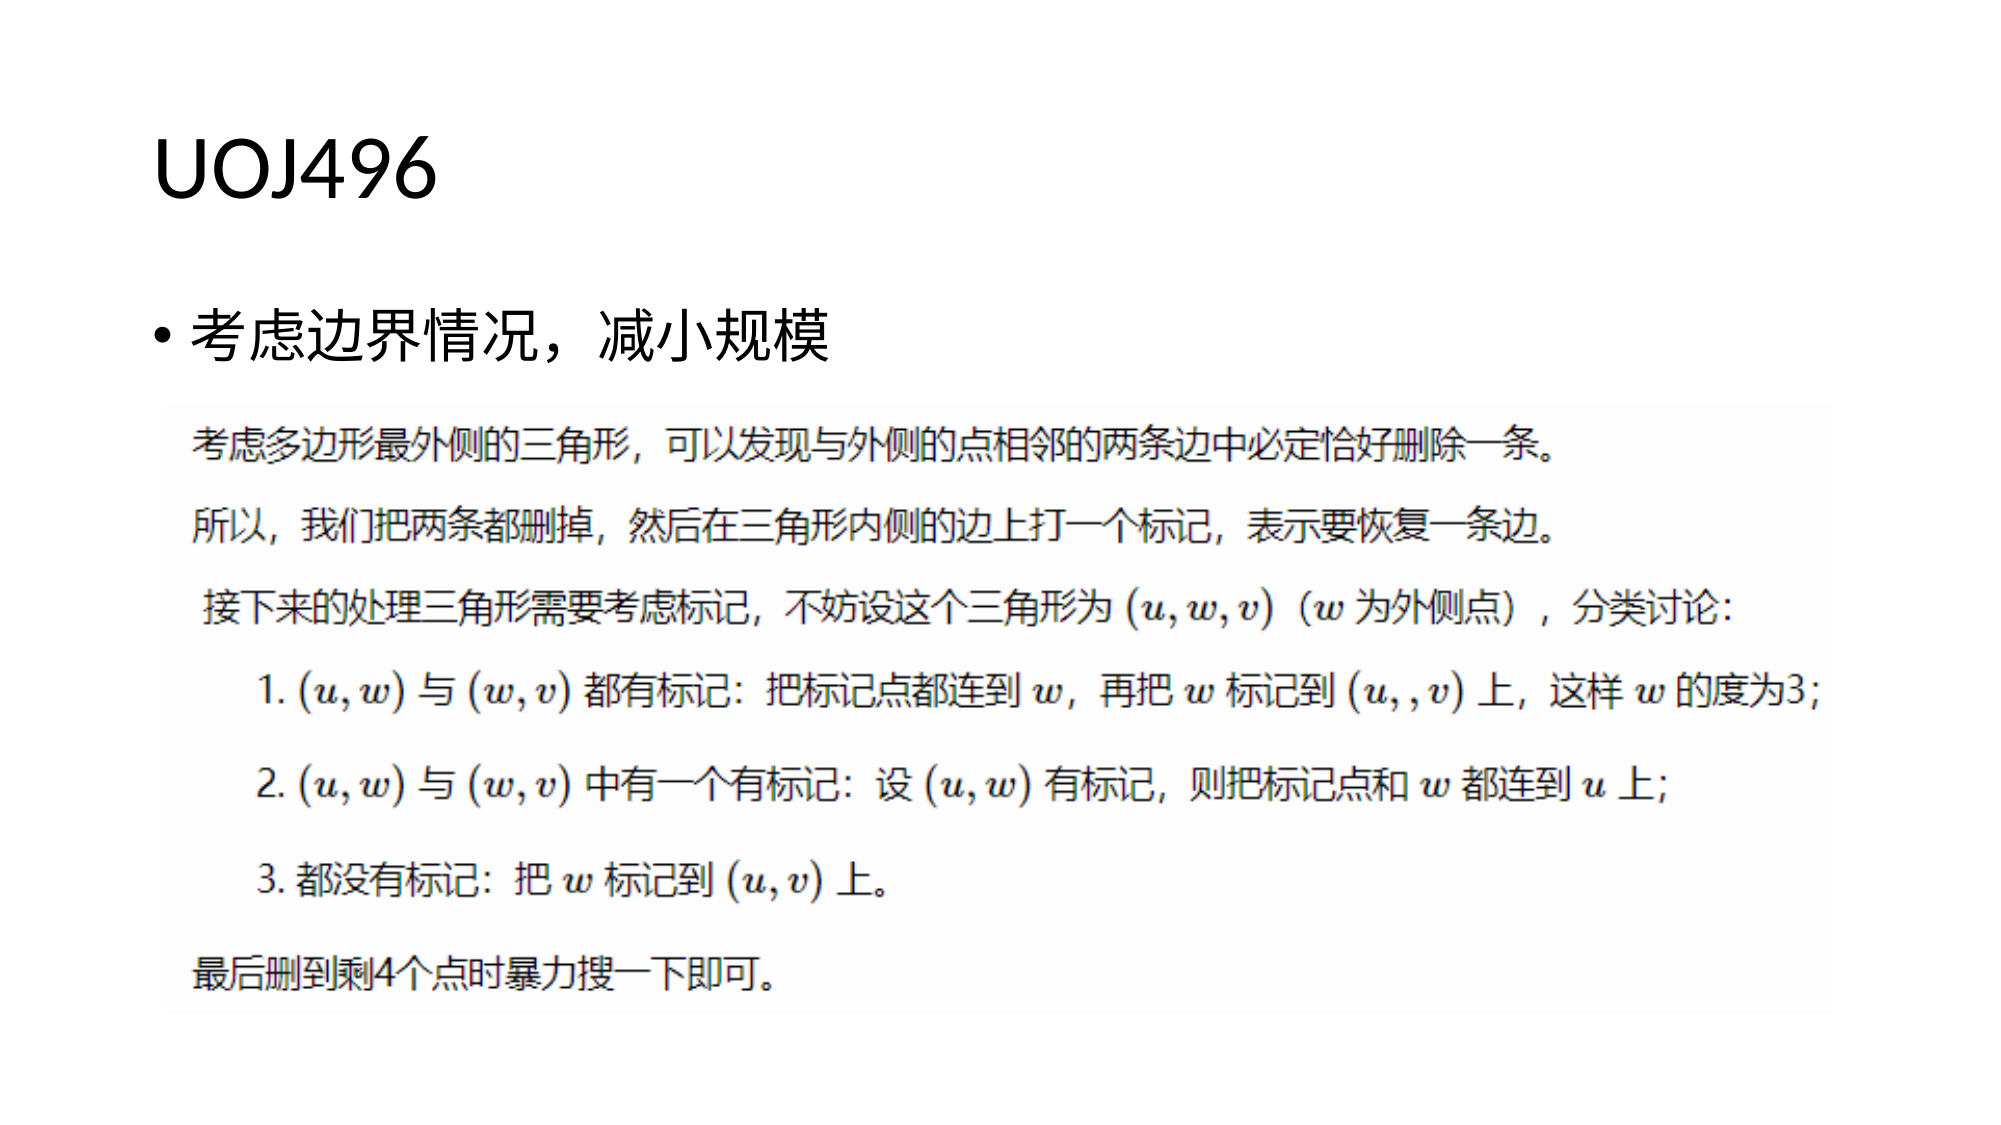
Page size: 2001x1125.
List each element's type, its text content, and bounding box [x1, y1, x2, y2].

list 考虑边界情况，减小规模 [137, 299, 1863, 1014]
title UOJ496 [137, 59, 1863, 278]
picture [167, 403, 1833, 1014]
